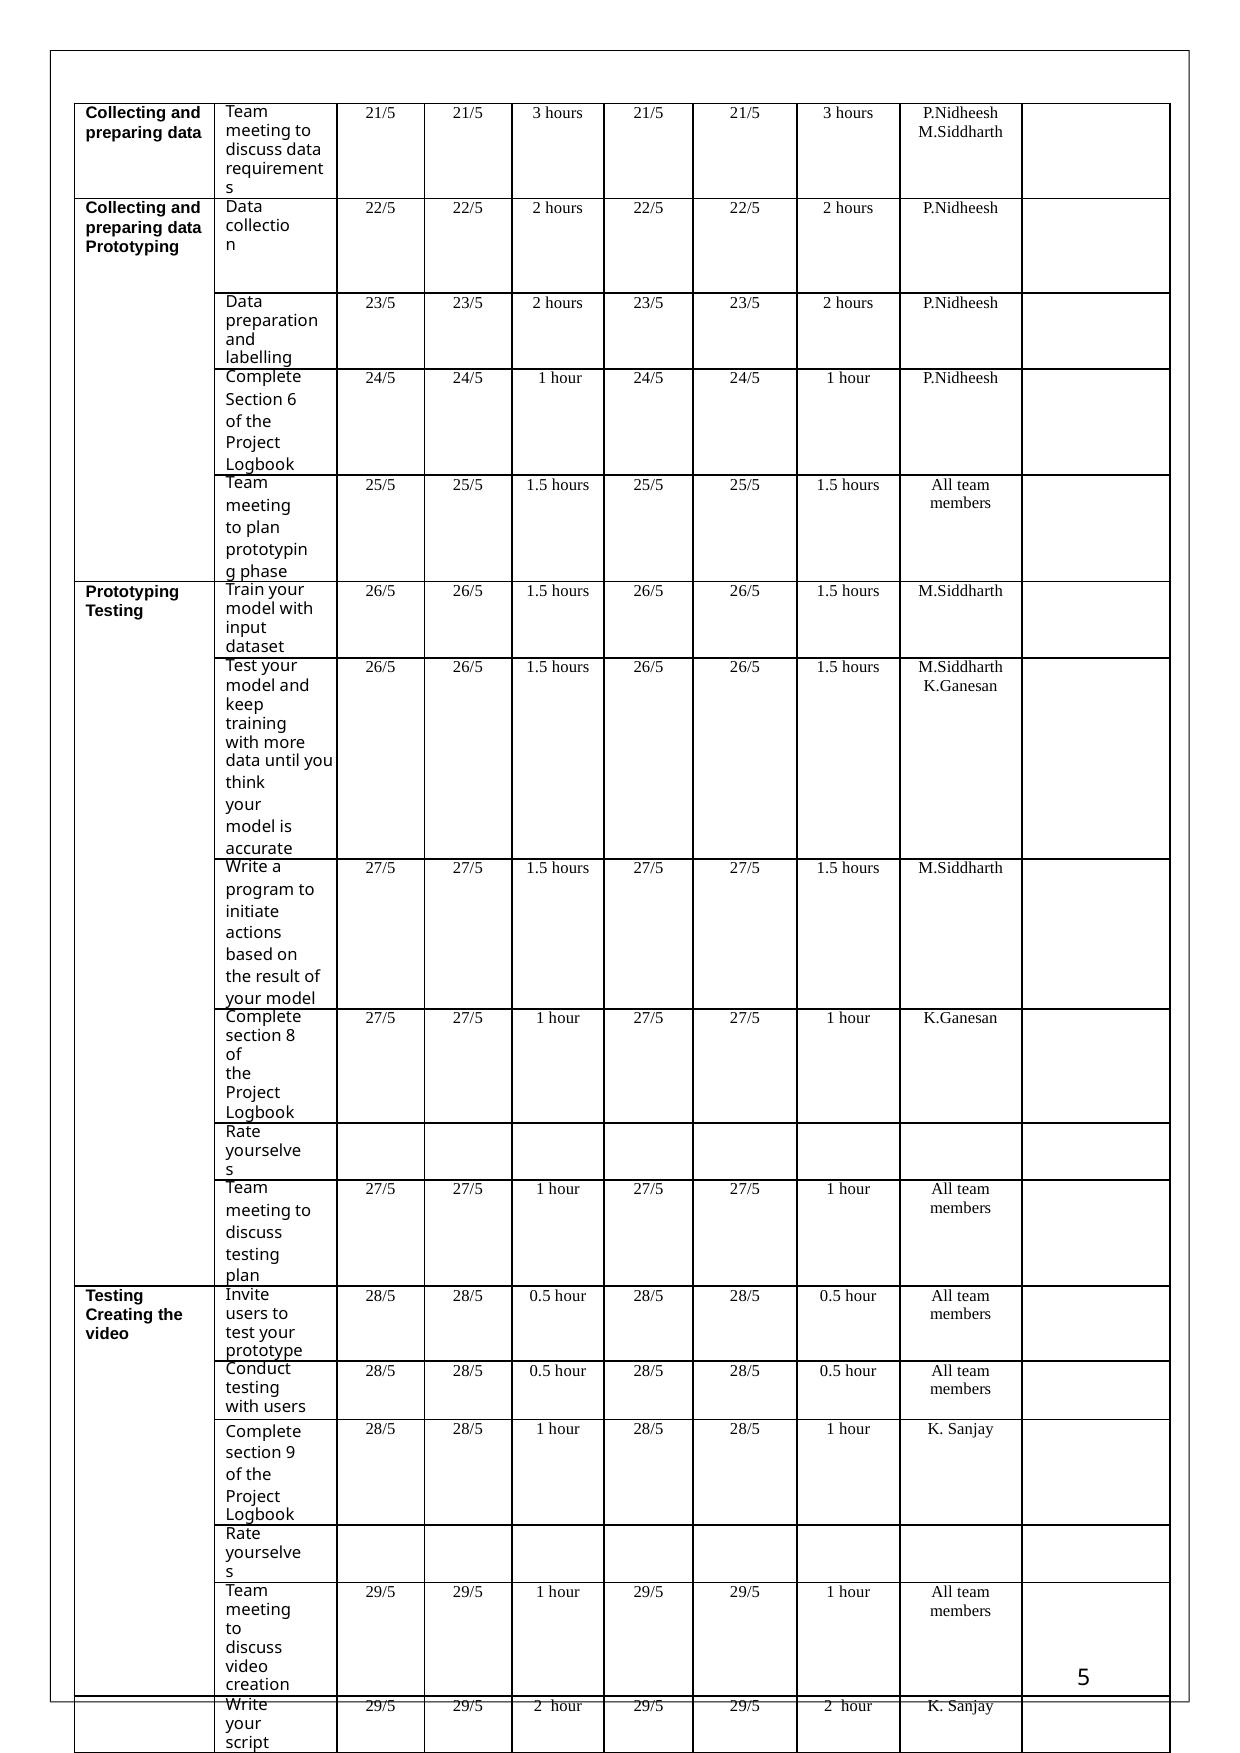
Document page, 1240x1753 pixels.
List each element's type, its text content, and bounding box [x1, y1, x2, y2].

table_cell Data collection [215, 199, 336, 292]
table_cell [75, 1703, 214, 1752]
table_cell All team members [901, 1287, 1021, 1360]
table_cell [798, 1526, 899, 1582]
table_cell Data preparation and labelling [215, 294, 336, 368]
table_cell Team meeting to discuss testing plan [215, 1181, 336, 1285]
table_cell 2 hours [513, 294, 603, 368]
table_cell 28/5 [694, 1420, 796, 1524]
table_cell 29/5 [425, 1703, 511, 1752]
table_cell 26/5 [425, 582, 511, 657]
table_cell P.Nidheesh [901, 199, 1021, 292]
table_cell [338, 1124, 424, 1179]
table_cell 27/5 [694, 1010, 796, 1122]
table_cell 1 hour [798, 1010, 899, 1122]
table_cell 27/5 [425, 1181, 511, 1285]
table_cell 2 hours [798, 199, 899, 292]
table_cell 23/5 [338, 294, 424, 368]
table_cell Rate yourselves [215, 1124, 336, 1179]
table_header 21/5 [694, 104, 796, 198]
table_cell [901, 1124, 1021, 1179]
table_cell 28/5 [425, 1420, 511, 1524]
table_cell 25/5 [605, 476, 692, 581]
table_cell Complete section 9 of the Project Logbook [215, 1420, 336, 1524]
table_cell [1023, 1181, 1169, 1285]
table_cell 23/5 [694, 294, 796, 368]
table_cell 0.5 hour [513, 1362, 603, 1419]
table_cell Test your model and keep training with more data until you think your model is accurate [215, 659, 336, 858]
table_header 3 hours [798, 104, 899, 198]
table_cell P.Nidheesh [901, 294, 1021, 368]
table_cell 28/5 [338, 1287, 424, 1360]
table_cell 1 hour [798, 1583, 899, 1695]
table_cell 25/5 [425, 476, 511, 581]
table_cell [338, 1526, 424, 1582]
table_cell 27/5 [694, 1181, 796, 1285]
table_cell 1 hour [798, 1420, 899, 1524]
table_cell [1023, 659, 1169, 858]
table_cell 24/5 [694, 370, 796, 474]
table_cell 27/5 [425, 1010, 511, 1122]
table_cell 1.5 hours [798, 860, 899, 1008]
table_cell [1023, 860, 1169, 1008]
table_cell 28/5 [605, 1420, 692, 1524]
table_cell M.Siddharth K.Ganesan [901, 659, 1021, 858]
table_cell 27/5 [425, 860, 511, 1008]
table_cell 28/5 [425, 1287, 511, 1360]
table_cell All team members [901, 1362, 1021, 1419]
table_cell 1.5 hours [513, 582, 603, 657]
table_cell 25/5 [338, 476, 424, 581]
table_cell 23/5 [425, 294, 511, 368]
table_cell 27/5 [338, 1181, 424, 1285]
table_cell Prototyping Testing [75, 582, 214, 1285]
table_cell [694, 1526, 796, 1582]
table_cell [513, 1124, 603, 1179]
table_cell 29/5 [338, 1703, 424, 1752]
table_cell 27/5 [605, 1010, 692, 1122]
table_cell 1 hour [513, 370, 603, 474]
table_cell 2 hour [513, 1703, 603, 1752]
table_cell [1023, 1697, 1169, 1701]
table_cell 25/5 [694, 476, 796, 581]
table_cell K. Sanjay [901, 1697, 1021, 1701]
table_cell [1023, 1362, 1169, 1419]
table_cell 27/5 [338, 1010, 424, 1122]
table_cell [1023, 199, 1169, 292]
table_cell 2 hour [798, 1703, 899, 1752]
table_cell 22/5 [694, 199, 796, 292]
table_cell Rate yourselves [215, 1526, 336, 1582]
table_cell 1.5 hours [513, 476, 603, 581]
table_cell [1023, 370, 1169, 474]
table_cell Complete section 8 of the Project Logbook [215, 1010, 336, 1122]
table_cell 29/5 [338, 1583, 424, 1695]
table_cell 2 hour [798, 1697, 899, 1701]
table_cell 1 hour [513, 1420, 603, 1524]
table_cell 1.5 hours [798, 476, 899, 581]
table_cell Write your script [215, 1697, 336, 1701]
table_cell [1023, 294, 1169, 368]
table_cell [1023, 1420, 1169, 1524]
table_cell 28/5 [694, 1362, 796, 1419]
table_cell Invite users to test your prototype [215, 1287, 336, 1360]
table_cell 26/5 [425, 659, 511, 858]
table_cell 22/5 [605, 199, 692, 292]
table_cell All team members [901, 476, 1021, 581]
table_cell 24/5 [605, 370, 692, 474]
table_cell 1.5 hours [798, 659, 899, 858]
table_cell 0.5 hour [798, 1287, 899, 1360]
table_cell 28/5 [338, 1362, 424, 1419]
table_cell 29/5 [694, 1697, 796, 1701]
table_cell 0.5 hour [798, 1362, 899, 1419]
table_header 21/5 [338, 104, 424, 198]
table_cell 23/5 [605, 294, 692, 368]
table_cell [605, 1526, 692, 1582]
table_cell All team members [901, 1181, 1021, 1285]
table_cell M.Siddharth [901, 582, 1021, 657]
table_cell 1 hour [513, 1583, 603, 1695]
table_cell K. Sanjay [901, 1420, 1021, 1524]
table_cell 0.5 hour [513, 1287, 603, 1360]
table_header 21/5 [425, 104, 511, 198]
table_cell 27/5 [605, 1181, 692, 1285]
table_cell 27/5 [605, 860, 692, 1008]
table_cell 1 hour [513, 1010, 603, 1122]
table_cell [1023, 1703, 1169, 1752]
table_cell [901, 1526, 1021, 1582]
table_cell 28/5 [605, 1287, 692, 1360]
table_cell 28/5 [605, 1362, 692, 1419]
table_cell Write your script [215, 1703, 336, 1752]
table_cell 29/5 [694, 1703, 796, 1752]
table_cell K.Ganesan [901, 1010, 1021, 1122]
table_cell [1023, 1124, 1169, 1179]
table_cell 24/5 [425, 370, 511, 474]
table_cell [798, 1124, 899, 1179]
table_header 3 hours [513, 104, 603, 198]
table_cell 1.5 hours [513, 860, 603, 1008]
table_cell [605, 1124, 692, 1179]
table_cell Complete Section 6 of the Project Logbook [215, 370, 336, 474]
table_cell 1 hour [798, 1181, 899, 1285]
table_cell 29/5 [338, 1697, 424, 1701]
table_cell 29/5 [605, 1703, 692, 1752]
table_cell [1023, 582, 1169, 657]
table_cell Team meeting to discuss video creation [215, 1583, 336, 1695]
table_cell 26/5 [694, 582, 796, 657]
table_cell [513, 1526, 603, 1582]
table_cell 28/5 [694, 1287, 796, 1360]
table_cell 1.5 hours [513, 659, 603, 858]
table_cell [1023, 1287, 1169, 1360]
table_cell 1 hour [798, 370, 899, 474]
table_cell 29/5 [605, 1697, 692, 1701]
table_header Collecting and preparing data [75, 104, 214, 198]
table_cell P.Nidheesh [901, 370, 1021, 474]
table_cell Testing Creating the video [75, 1287, 214, 1695]
table_cell 26/5 [694, 659, 796, 858]
table_header Team meeting to discuss data requirements [215, 104, 336, 198]
table_cell 27/5 [694, 860, 796, 1008]
table_cell All team members [901, 1583, 1021, 1695]
table_cell Write a program to initiate actions based on the result of your model [215, 860, 336, 1008]
slide_number 5 [1074, 1662, 1111, 1693]
table_cell 2 hours [798, 294, 899, 368]
table_cell 28/5 [425, 1362, 511, 1419]
table_cell 2 hours [513, 199, 603, 292]
table_cell 26/5 [605, 659, 692, 858]
table_header P.Nidheesh M.Siddharth [901, 104, 1021, 198]
table_cell 26/5 [605, 582, 692, 657]
table_cell Team meeting to plan prototyping phase [215, 476, 336, 581]
table_cell [425, 1124, 511, 1179]
table_cell Collecting and preparing data Prototyping [75, 199, 214, 581]
table_cell 1.5 hours [798, 582, 899, 657]
table_cell K. Sanjay [901, 1703, 1021, 1752]
table_cell [694, 1124, 796, 1179]
table_cell Conduct testing with users [215, 1362, 336, 1419]
table_cell 26/5 [338, 659, 424, 858]
table_cell 2 hour [513, 1697, 603, 1701]
table_cell 22/5 [425, 199, 511, 292]
table_cell 29/5 [425, 1697, 511, 1701]
table_cell 29/5 [425, 1583, 511, 1695]
table_header 21/5 [605, 104, 692, 198]
table_header [1023, 104, 1169, 198]
table_cell [1023, 1583, 1169, 1695]
table_cell [75, 1697, 214, 1701]
table_cell 27/5 [338, 860, 424, 1008]
table_cell [425, 1526, 511, 1582]
table_cell [1023, 1010, 1169, 1122]
table_cell 28/5 [338, 1420, 424, 1524]
table_cell 24/5 [338, 370, 424, 474]
table_cell 26/5 [338, 582, 424, 657]
table_cell [1023, 1526, 1169, 1582]
table_cell M.Siddharth [901, 860, 1021, 1008]
table_cell 1 hour [513, 1181, 603, 1285]
table_cell 29/5 [694, 1583, 796, 1695]
table_cell Train your model with input dataset [215, 582, 336, 657]
table_cell [1023, 476, 1169, 581]
table_cell 29/5 [605, 1583, 692, 1695]
table_cell 22/5 [338, 199, 424, 292]
